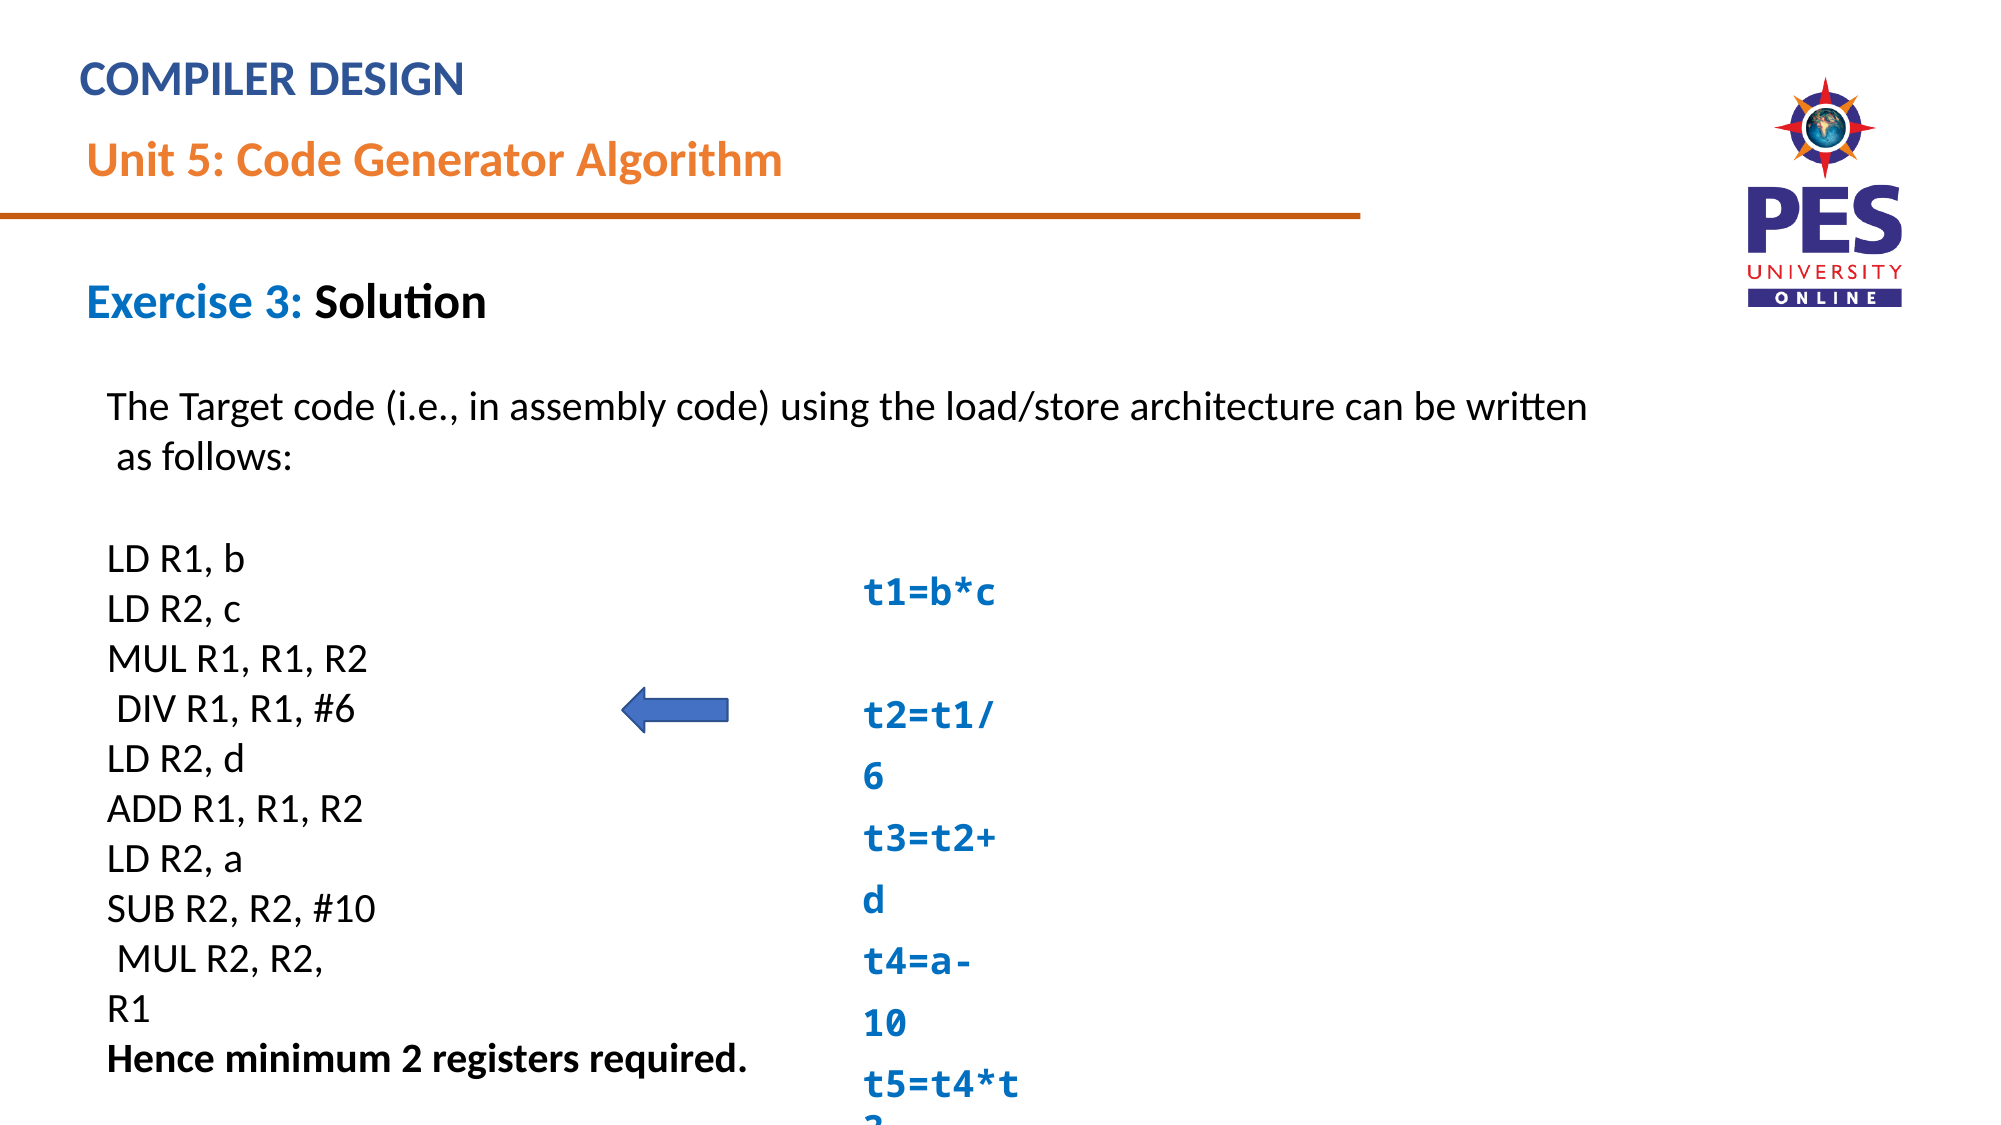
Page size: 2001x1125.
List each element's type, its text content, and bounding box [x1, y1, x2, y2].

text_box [621, 687, 728, 733]
text_box Hence minimum 2 registers required. [104, 1028, 749, 1081]
text_box t1=b*c t2=t1/6 t3=t2+d t4=a-10 t5=t4*t3 [860, 549, 1031, 1125]
title COMPILER DESIGN [77, 43, 468, 234]
text_box Unit 5: Code Generator Algorithm Exercise 3: Solution The Target code (i.e., in assembly code) using the load/store architecture can be written as follows: [84, 124, 1592, 479]
text_box LD R1, b LD R2, c MUL R1, R1, R2 DIV R1, R1, #6 LD R2, d ADD R1, R1, R2 LD R2, a SUB R2, R2, #10 MUL R2, R2, R1 [104, 528, 378, 1028]
picture [1748, 77, 1902, 307]
